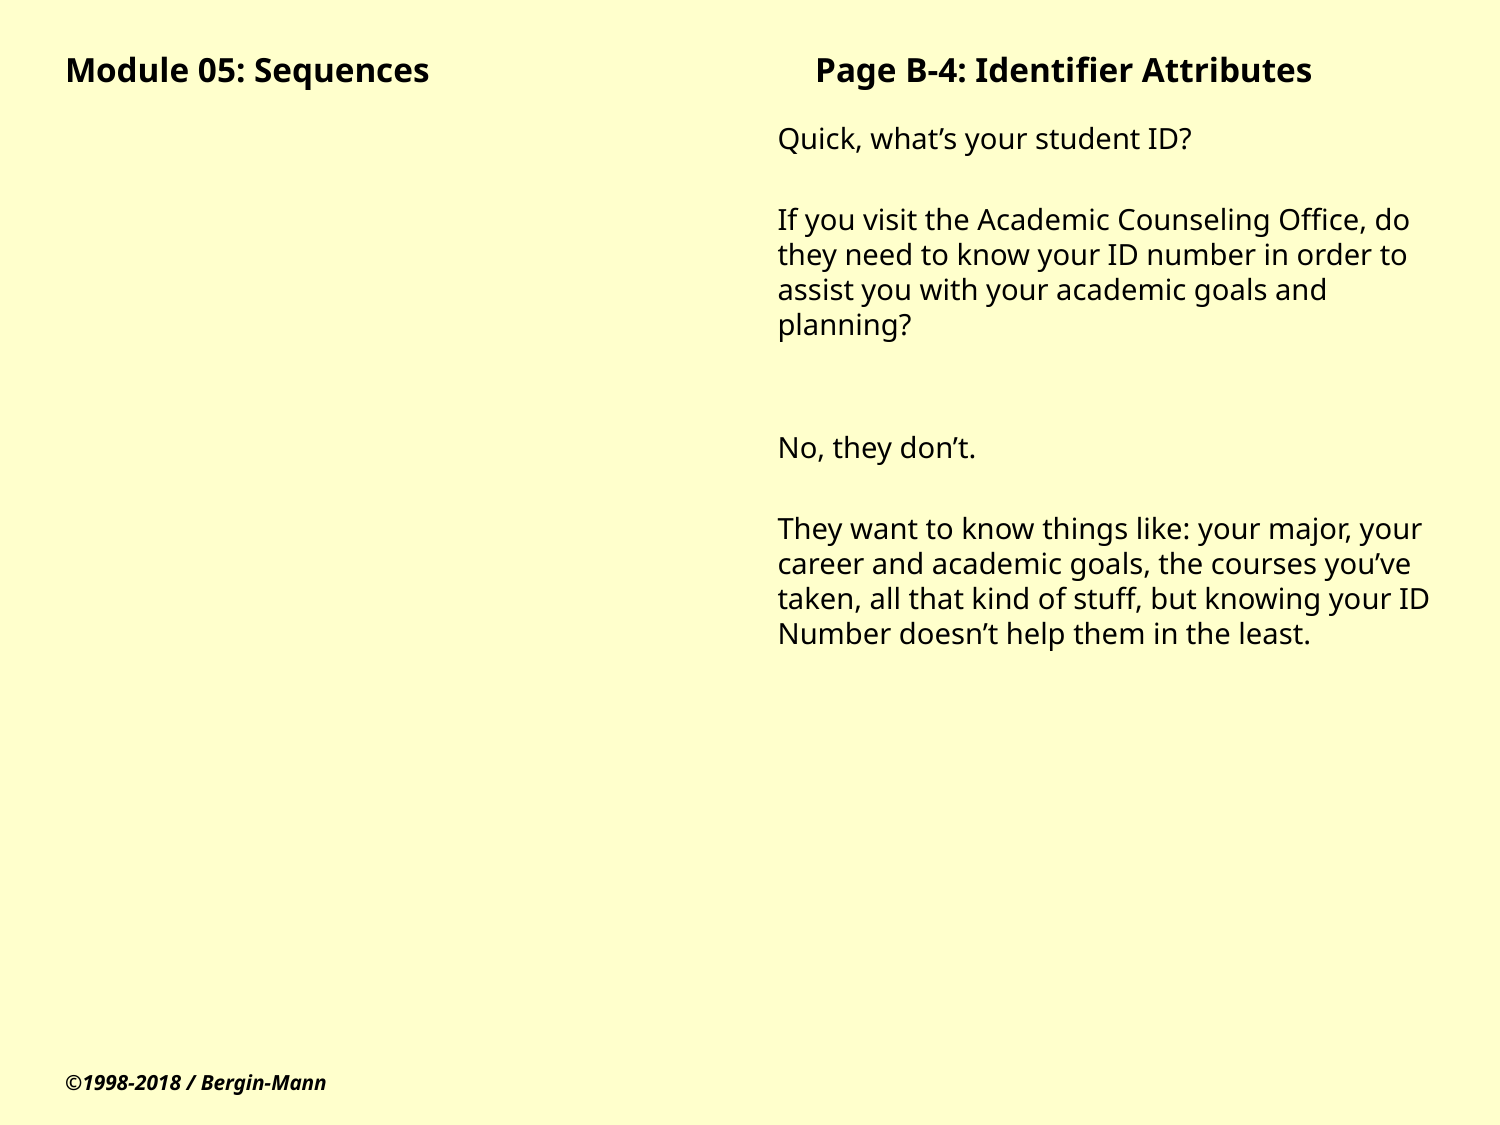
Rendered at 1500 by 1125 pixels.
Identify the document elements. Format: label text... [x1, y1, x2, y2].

slide_number ©1998-2018 / Bergin-Mann [50, 1062, 425, 1100]
list Quick, what’s your student ID? If you visit the Academic Counseling Office, do they need to know your ID number in order to assist you with your academic goals and planning? No, they don’t. They want to know things like: your major, your career and academic goals, the courses you’ve taken, all that kind of stuff, but knowing your ID Number doesn’t help them in the least. [762, 112, 1450, 1050]
title Module 05: Sequences Page B-4: Identifier Attributes [50, 37, 1450, 100]
